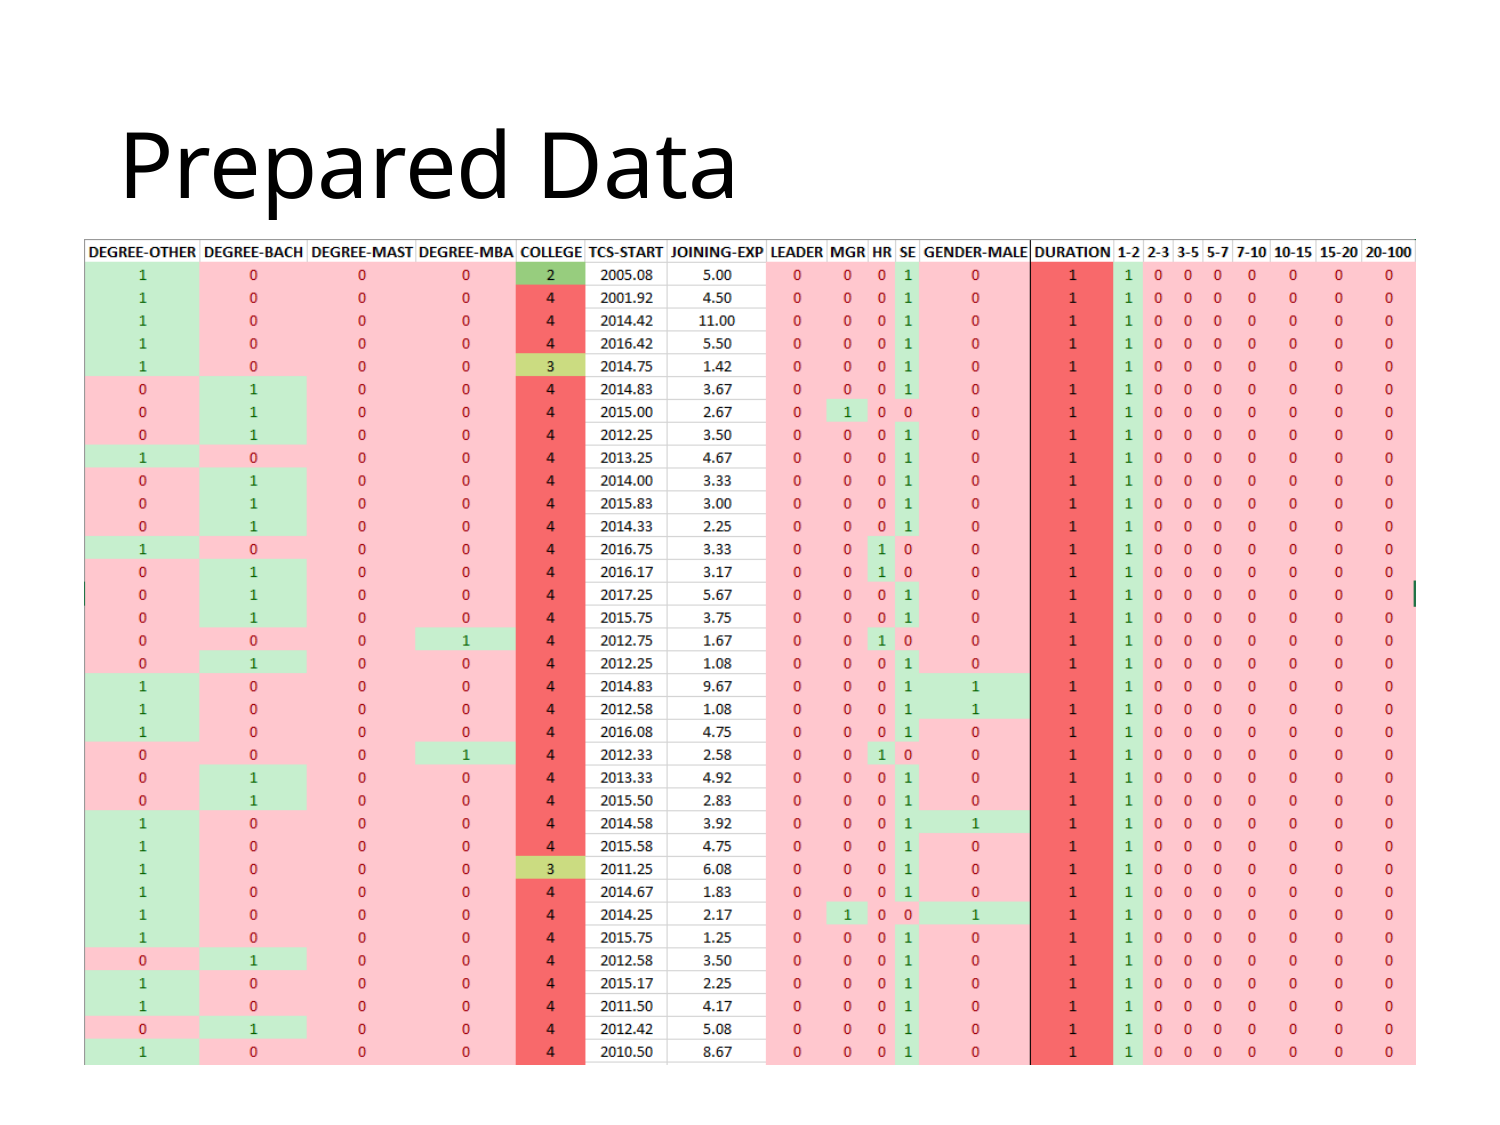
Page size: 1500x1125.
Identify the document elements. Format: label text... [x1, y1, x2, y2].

picture [84, 239, 1416, 1065]
title Prepared Data [103, 59, 1397, 239]
